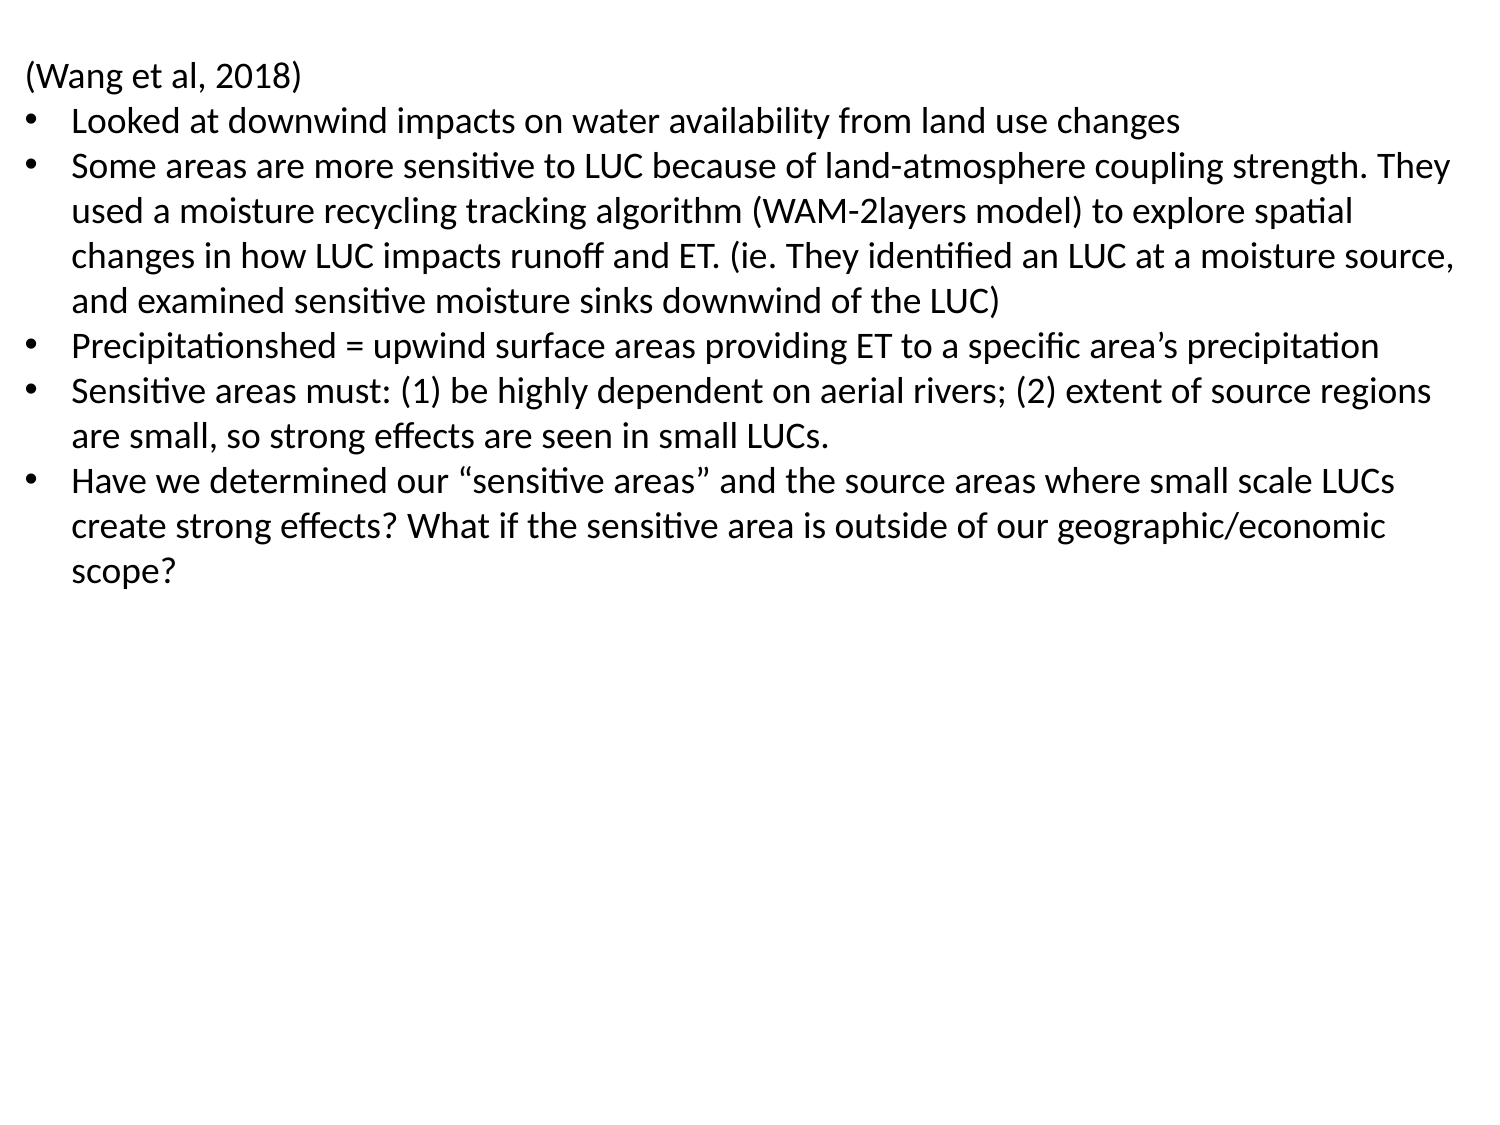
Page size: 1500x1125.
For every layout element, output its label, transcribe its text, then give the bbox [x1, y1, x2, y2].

text_box (Wang et al, 2018) Looked at downwind impacts on water availability from land use changes Some areas are more sensitive to LUC because of land-atmosphere coupling strength. They used a moisture recycling tracking algorithm (WAM-2layers model) to explore spatial changes in how LUC impacts runoff and ET. (ie. They identified an LUC at a moisture source, and examined sensitive moisture sinks downwind of the LUC) Precipitationshed = upwind surface areas providing ET to a specific area’s precipitation Sensitive areas must: (1) be highly dependent on aerial rivers; (2) extent of source regions are small, so strong effects are seen in small LUCs. Have we determined our “sensitive areas” and the source areas where small scale LUCs create strong effects? What if the sensitive area is outside of our geographic/economic scope? [9, 44, 1483, 599]
